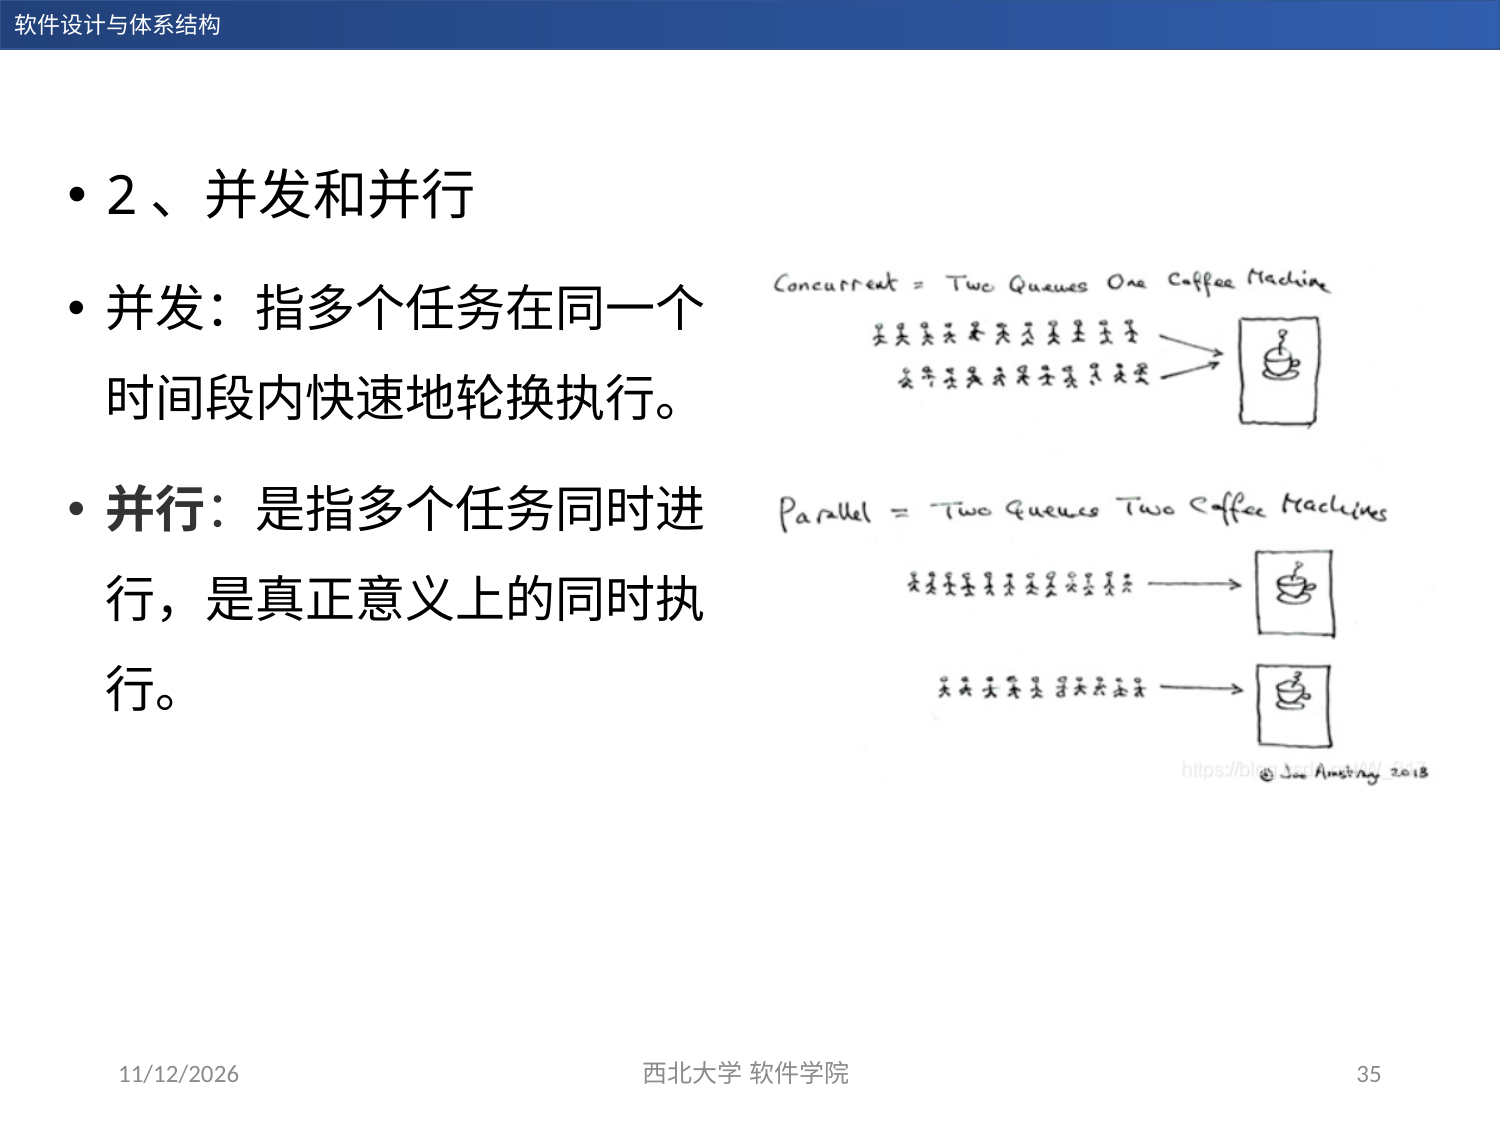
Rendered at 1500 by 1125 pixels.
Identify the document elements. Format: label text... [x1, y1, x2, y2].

picture [759, 266, 1448, 810]
footer 西北大学 软件学院 [496, 1042, 1004, 1103]
list 2、并发和并行 并发：指多个任务在同一个时间段内快速地轮换执行。 并行：是指多个任务同时进行，是真正意义上的同时执行。 [52, 159, 724, 917]
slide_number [103, 1042, 441, 1103]
slide_number 35 [1059, 1042, 1397, 1103]
